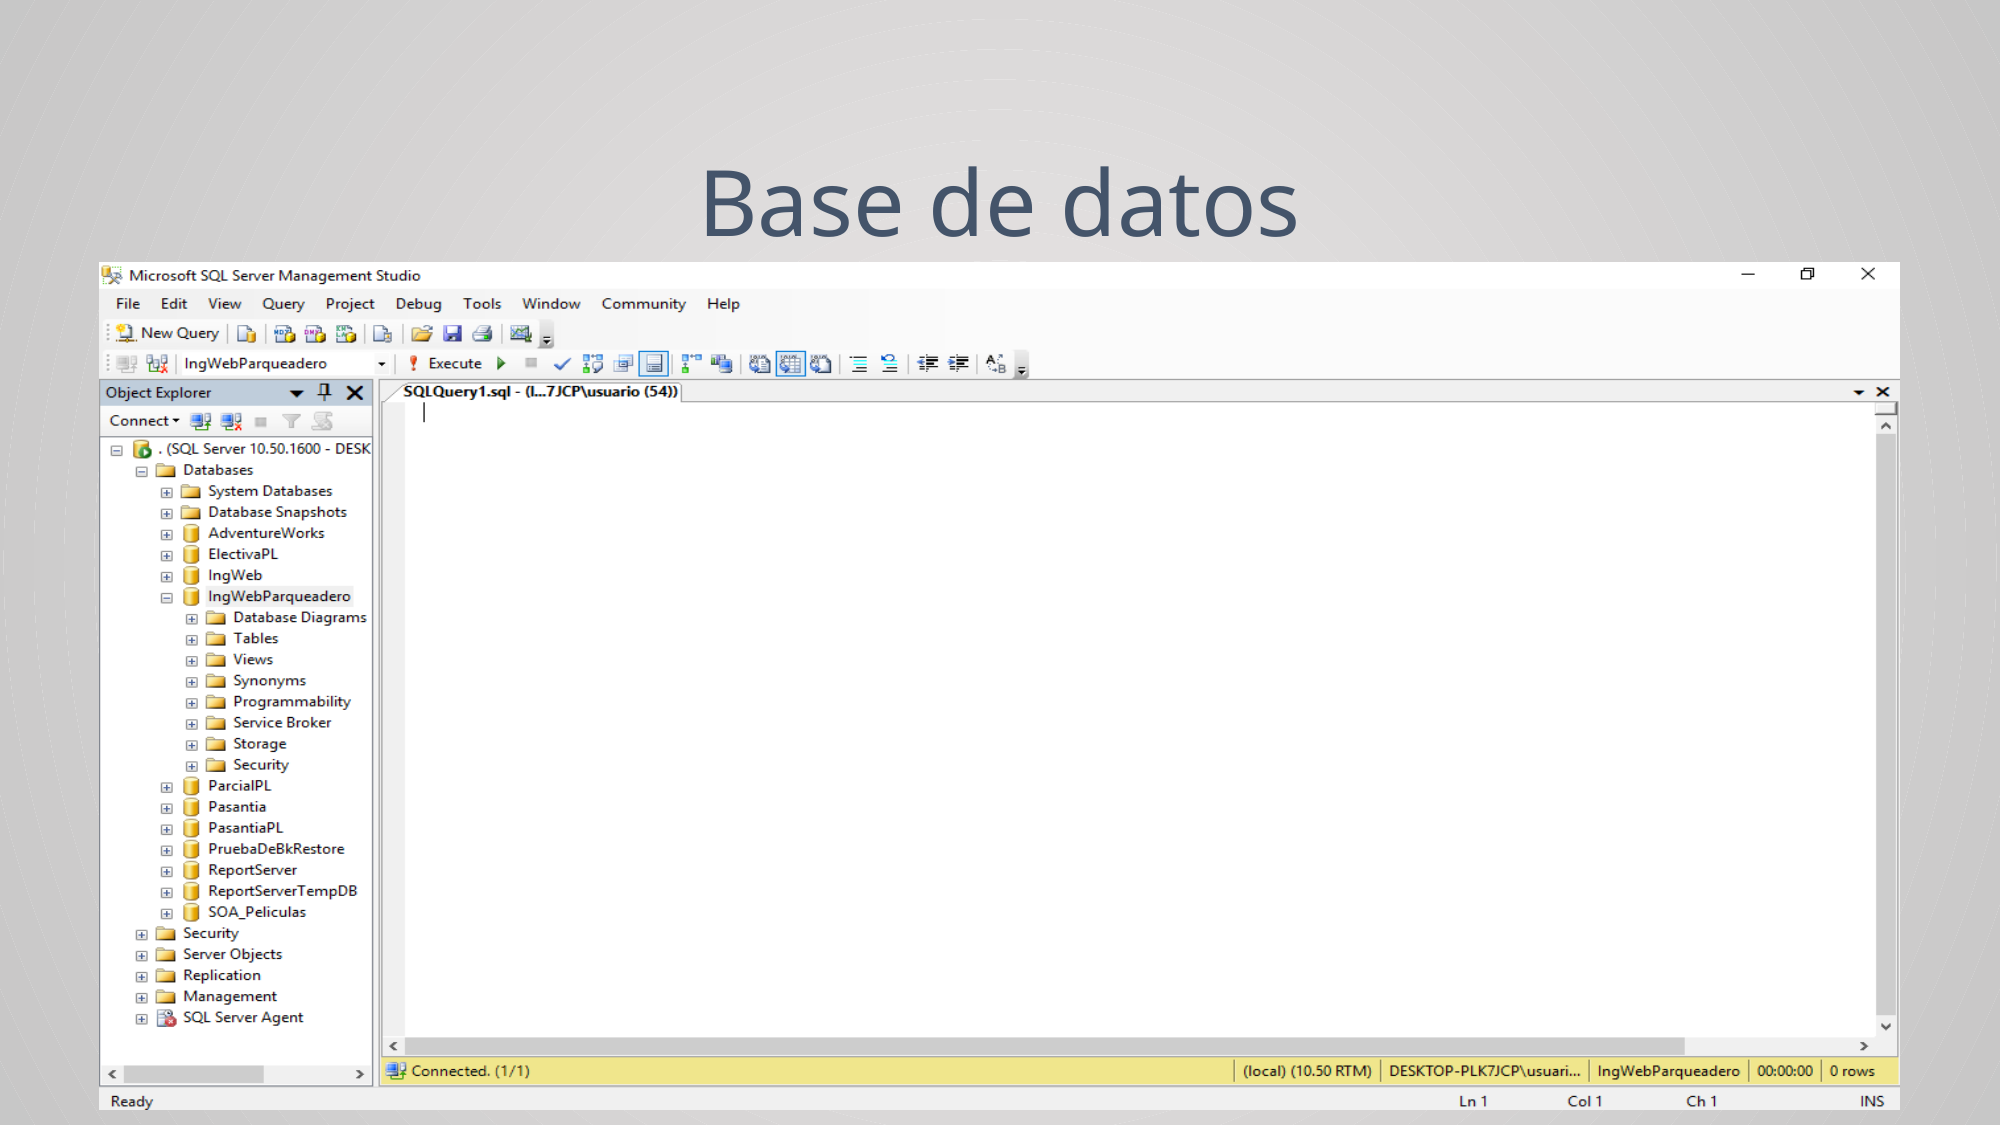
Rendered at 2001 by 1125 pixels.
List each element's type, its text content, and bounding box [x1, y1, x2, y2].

title Base de datos [99, 0, 1900, 262]
picture [99, 262, 1900, 1110]
